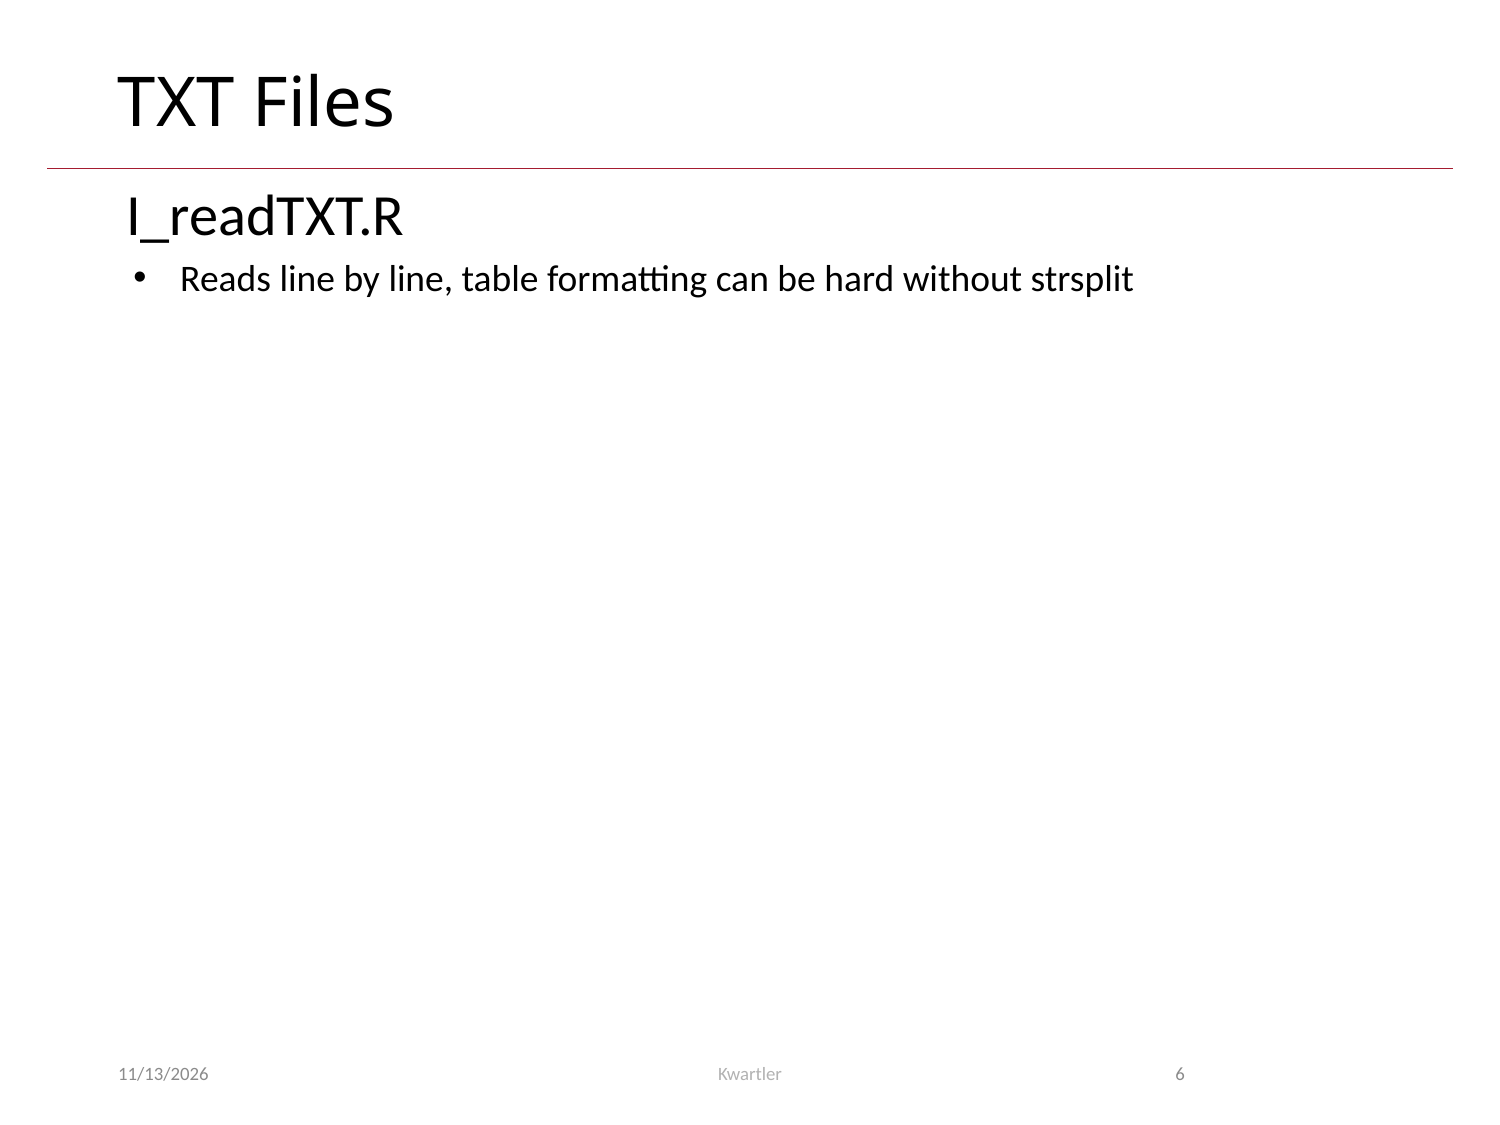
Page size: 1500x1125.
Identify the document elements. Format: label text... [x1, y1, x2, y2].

text_box Reads line by line, table formatting can be hard without strsplit [118, 246, 1150, 306]
slide_number 6 [1059, 1042, 1200, 1103]
text_box I_readTXT.R [111, 170, 420, 255]
title TXT Files [103, 59, 1397, 157]
footer Kwartler [496, 1042, 1004, 1103]
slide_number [103, 1042, 441, 1103]
